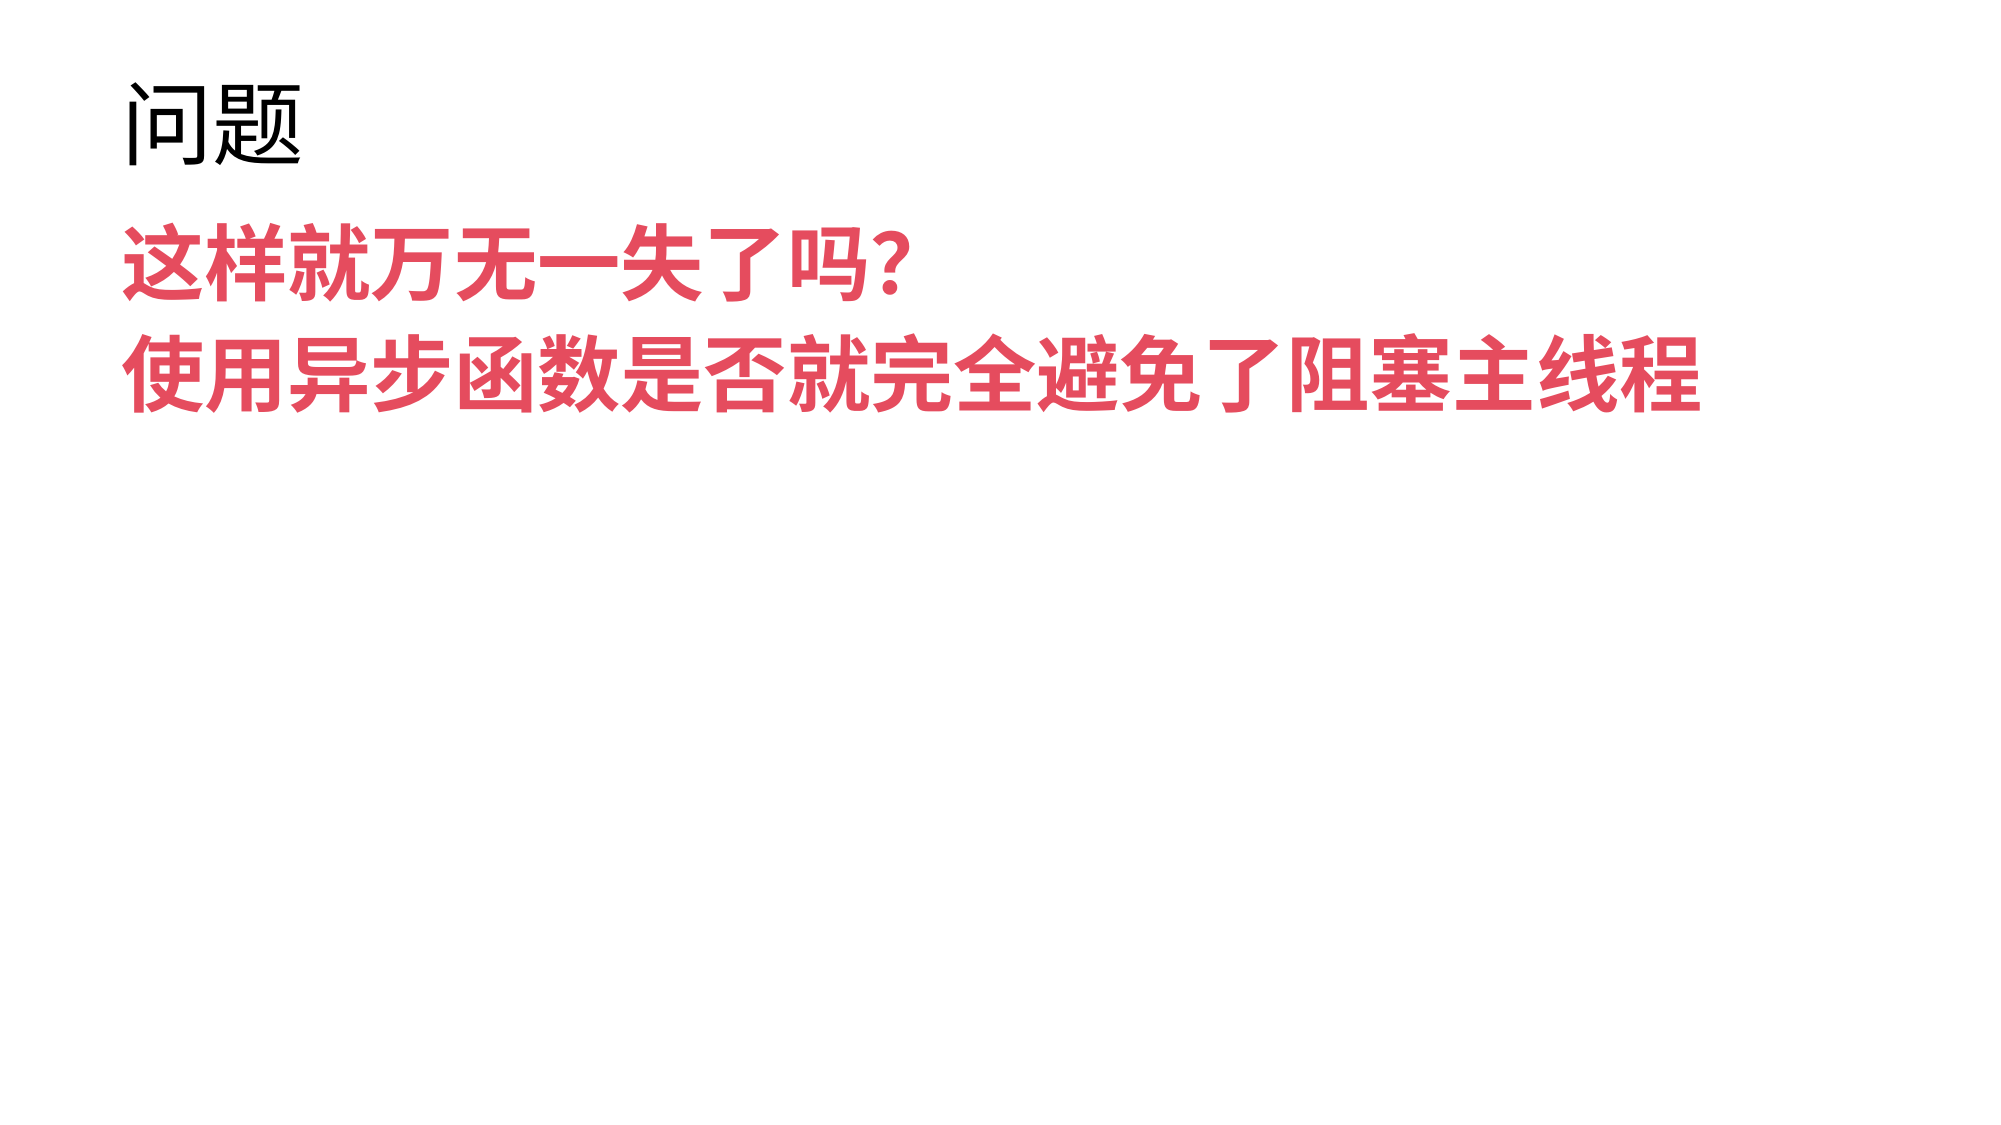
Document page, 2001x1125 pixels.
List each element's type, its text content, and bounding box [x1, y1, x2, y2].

title 问题 [106, 42, 1832, 215]
list 这样就万无一失了吗？ 使用异步函数是否就完全避免了阻塞主线程 [106, 215, 1832, 1014]
